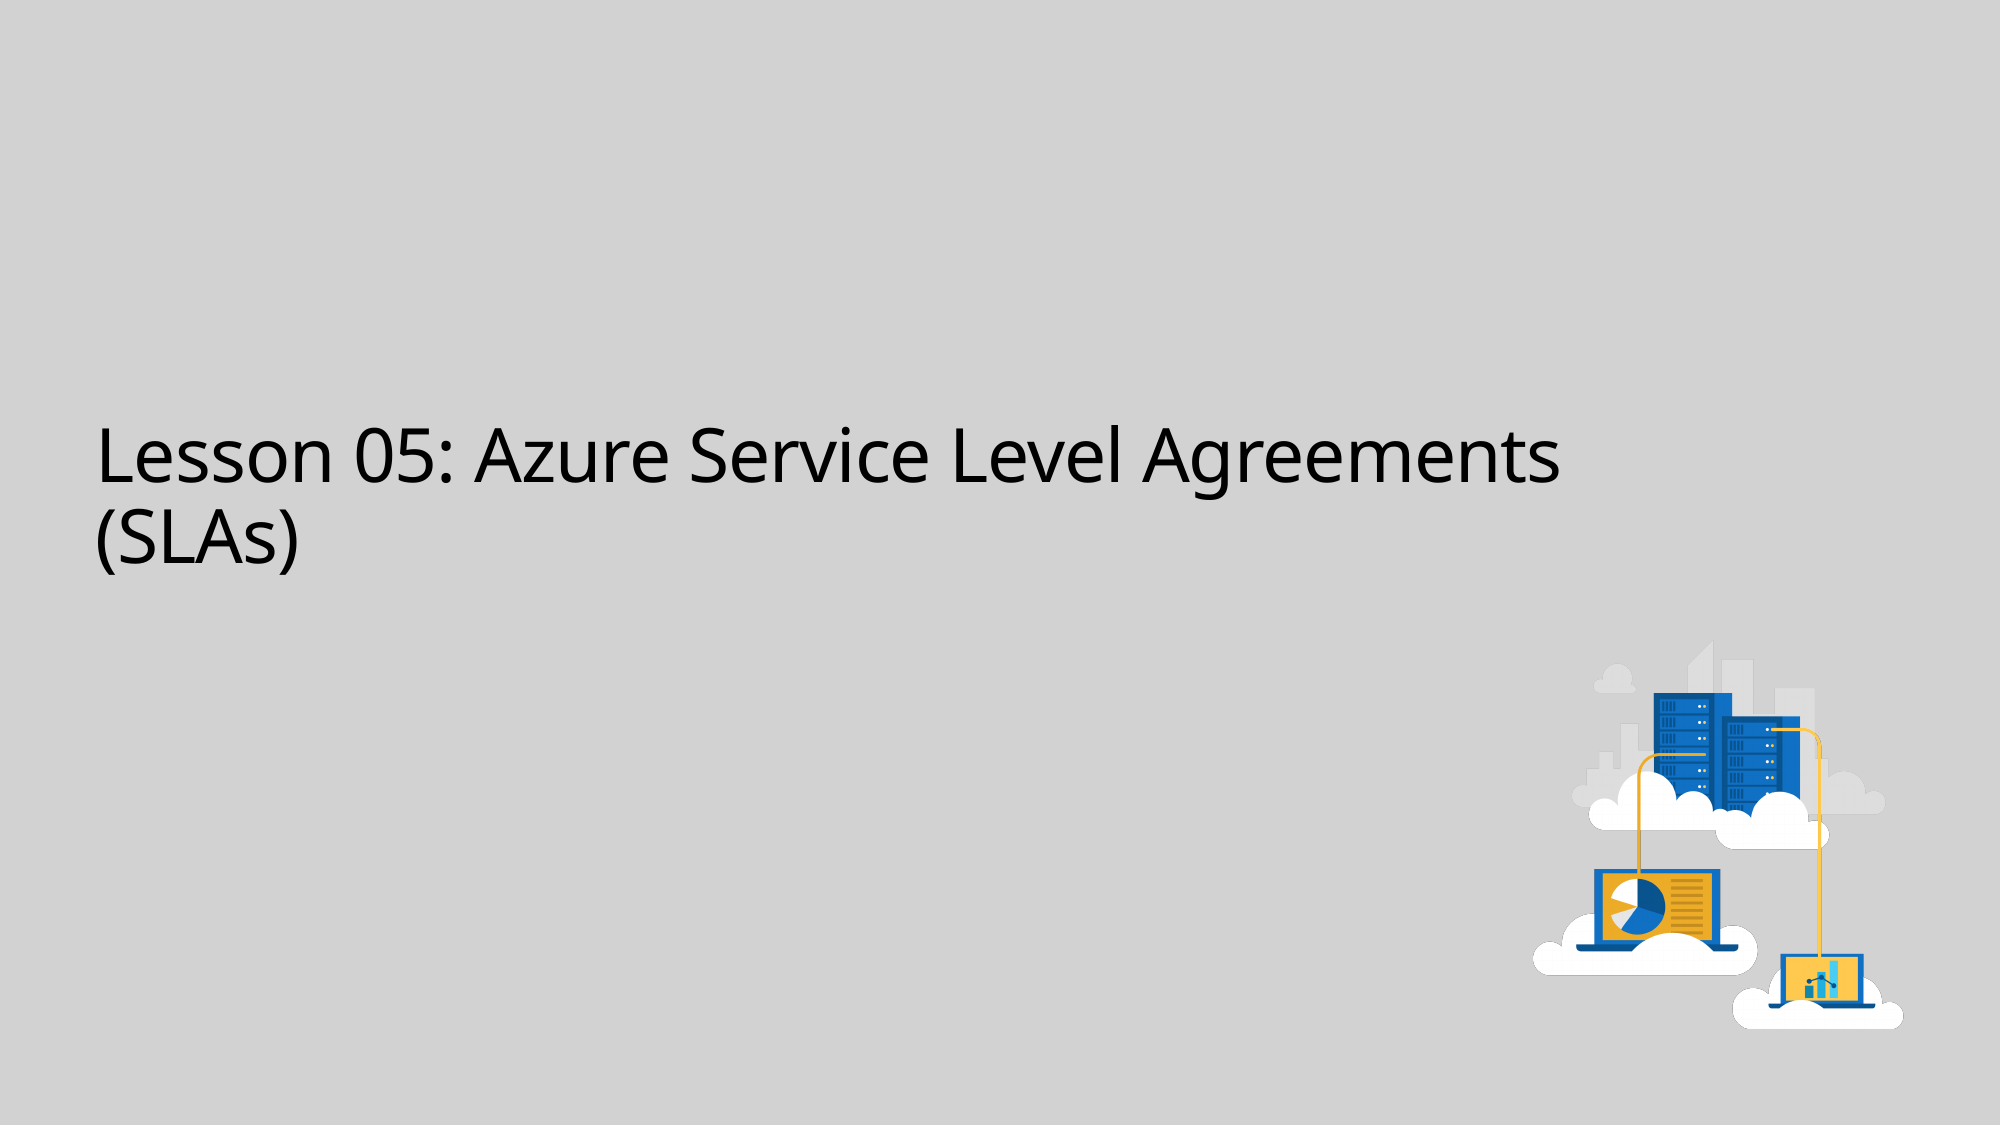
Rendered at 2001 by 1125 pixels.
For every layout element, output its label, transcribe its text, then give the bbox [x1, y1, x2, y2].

picture [1532, 639, 1905, 1029]
title Lesson 05: Azure Service Level Agreements (SLAs) [95, 415, 1767, 580]
